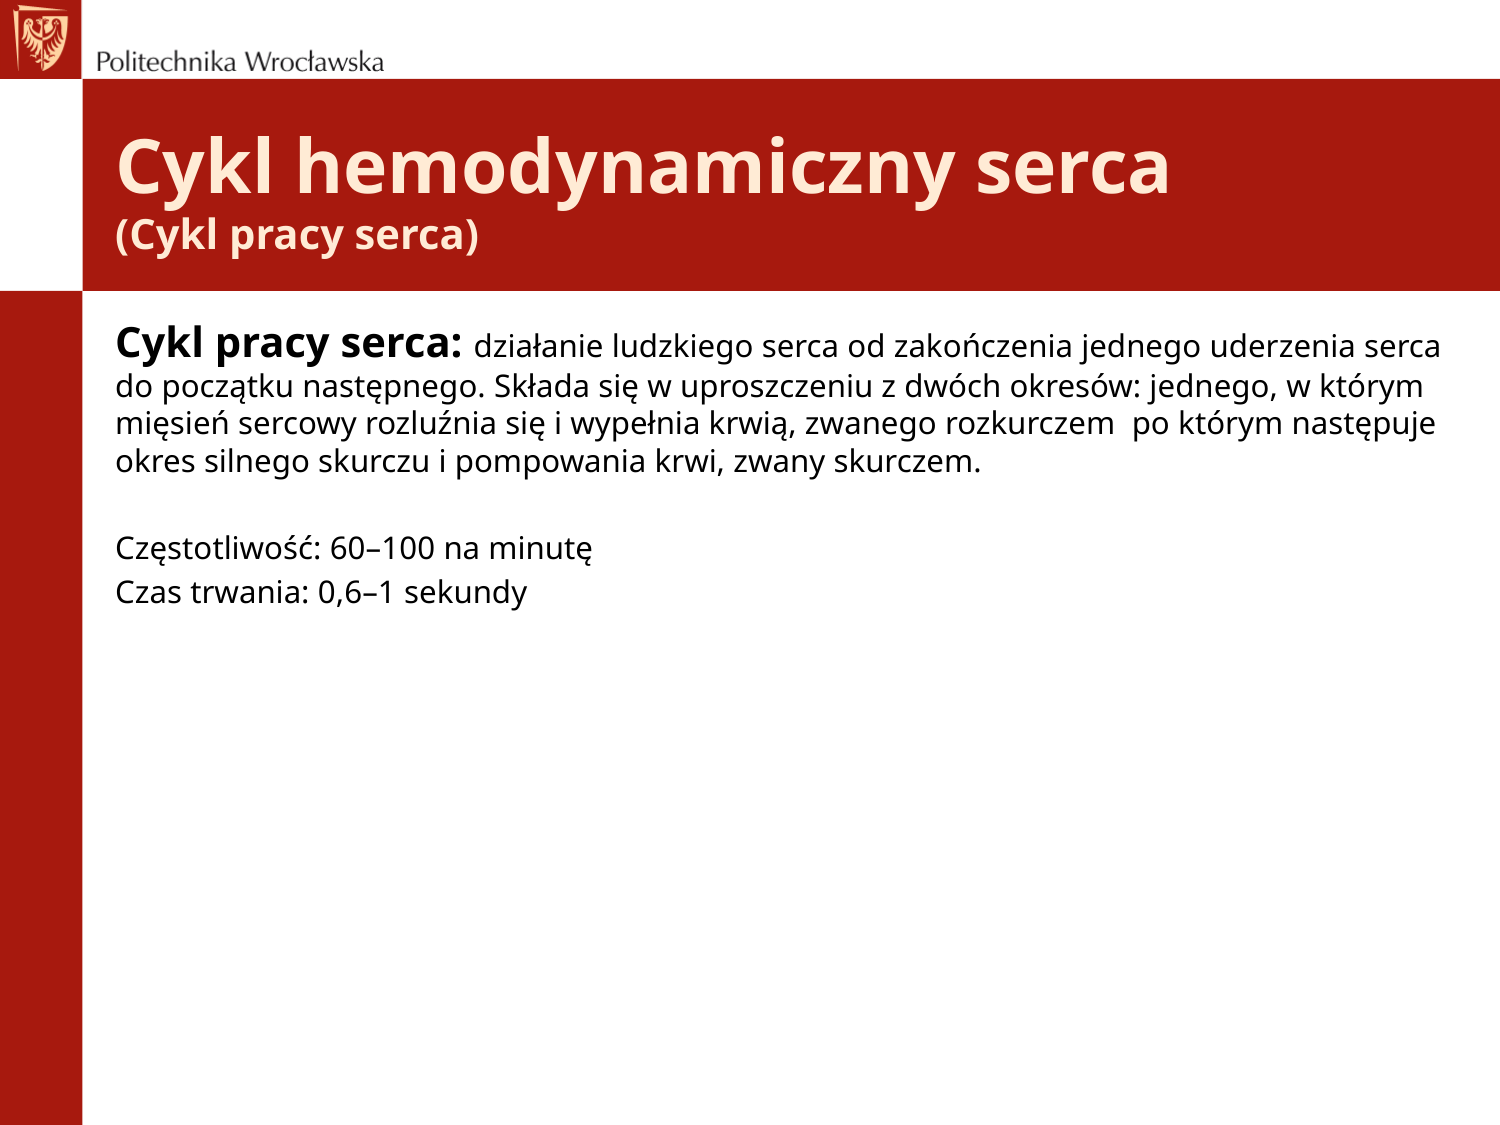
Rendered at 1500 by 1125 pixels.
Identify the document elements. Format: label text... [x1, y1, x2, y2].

list Cykl pracy serca: działanie ludzkiego serca od zakończenia jednego uderzenia serca do początku następnego. Składa się w uproszczeniu z dwóch okresów: jednego, w którym mięsień sercowy rozluźnia się i wypełnia krwią, zwanego rozkurczem po którym następuje okres silnego skurczu i pompowania krwi, zwany skurczem. Częstotliwość: 60–100 na minutę Czas trwania: 0,6–1 sekundy [100, 308, 1483, 1107]
title Cykl hemodynamiczny serca (Cykl pracy serca) [100, 103, 1483, 274]
picture [0, 0, 384, 79]
